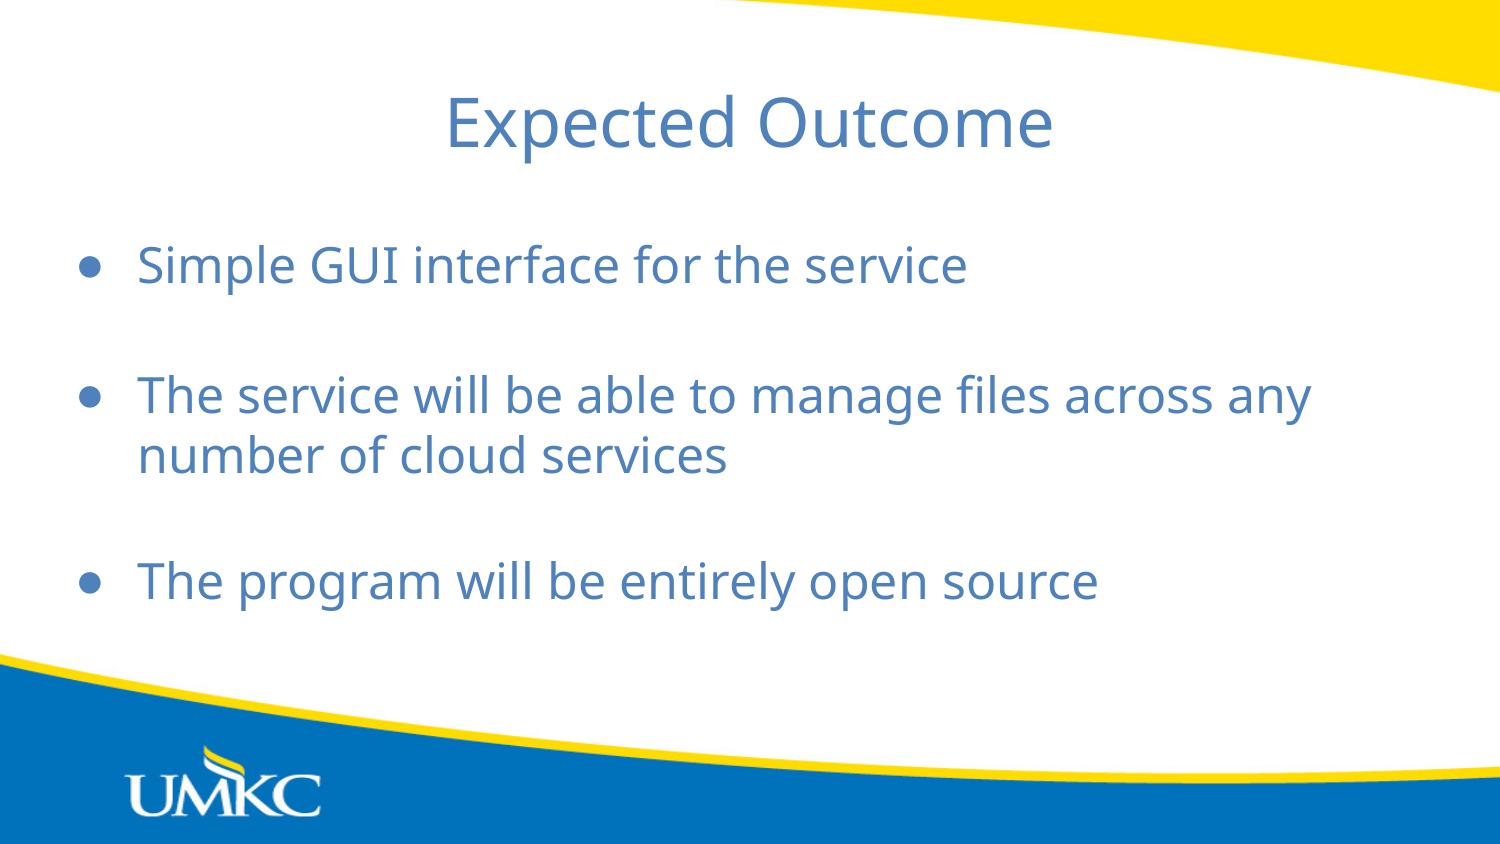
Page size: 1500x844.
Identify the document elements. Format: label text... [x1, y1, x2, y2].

list Simple GUI interface for the service The service will be able to manage files across any number of cloud services The program will be entirely open source [51, 228, 1449, 750]
picture [0, 0, 1500, 844]
title Expected Outcome [51, 72, 1449, 167]
